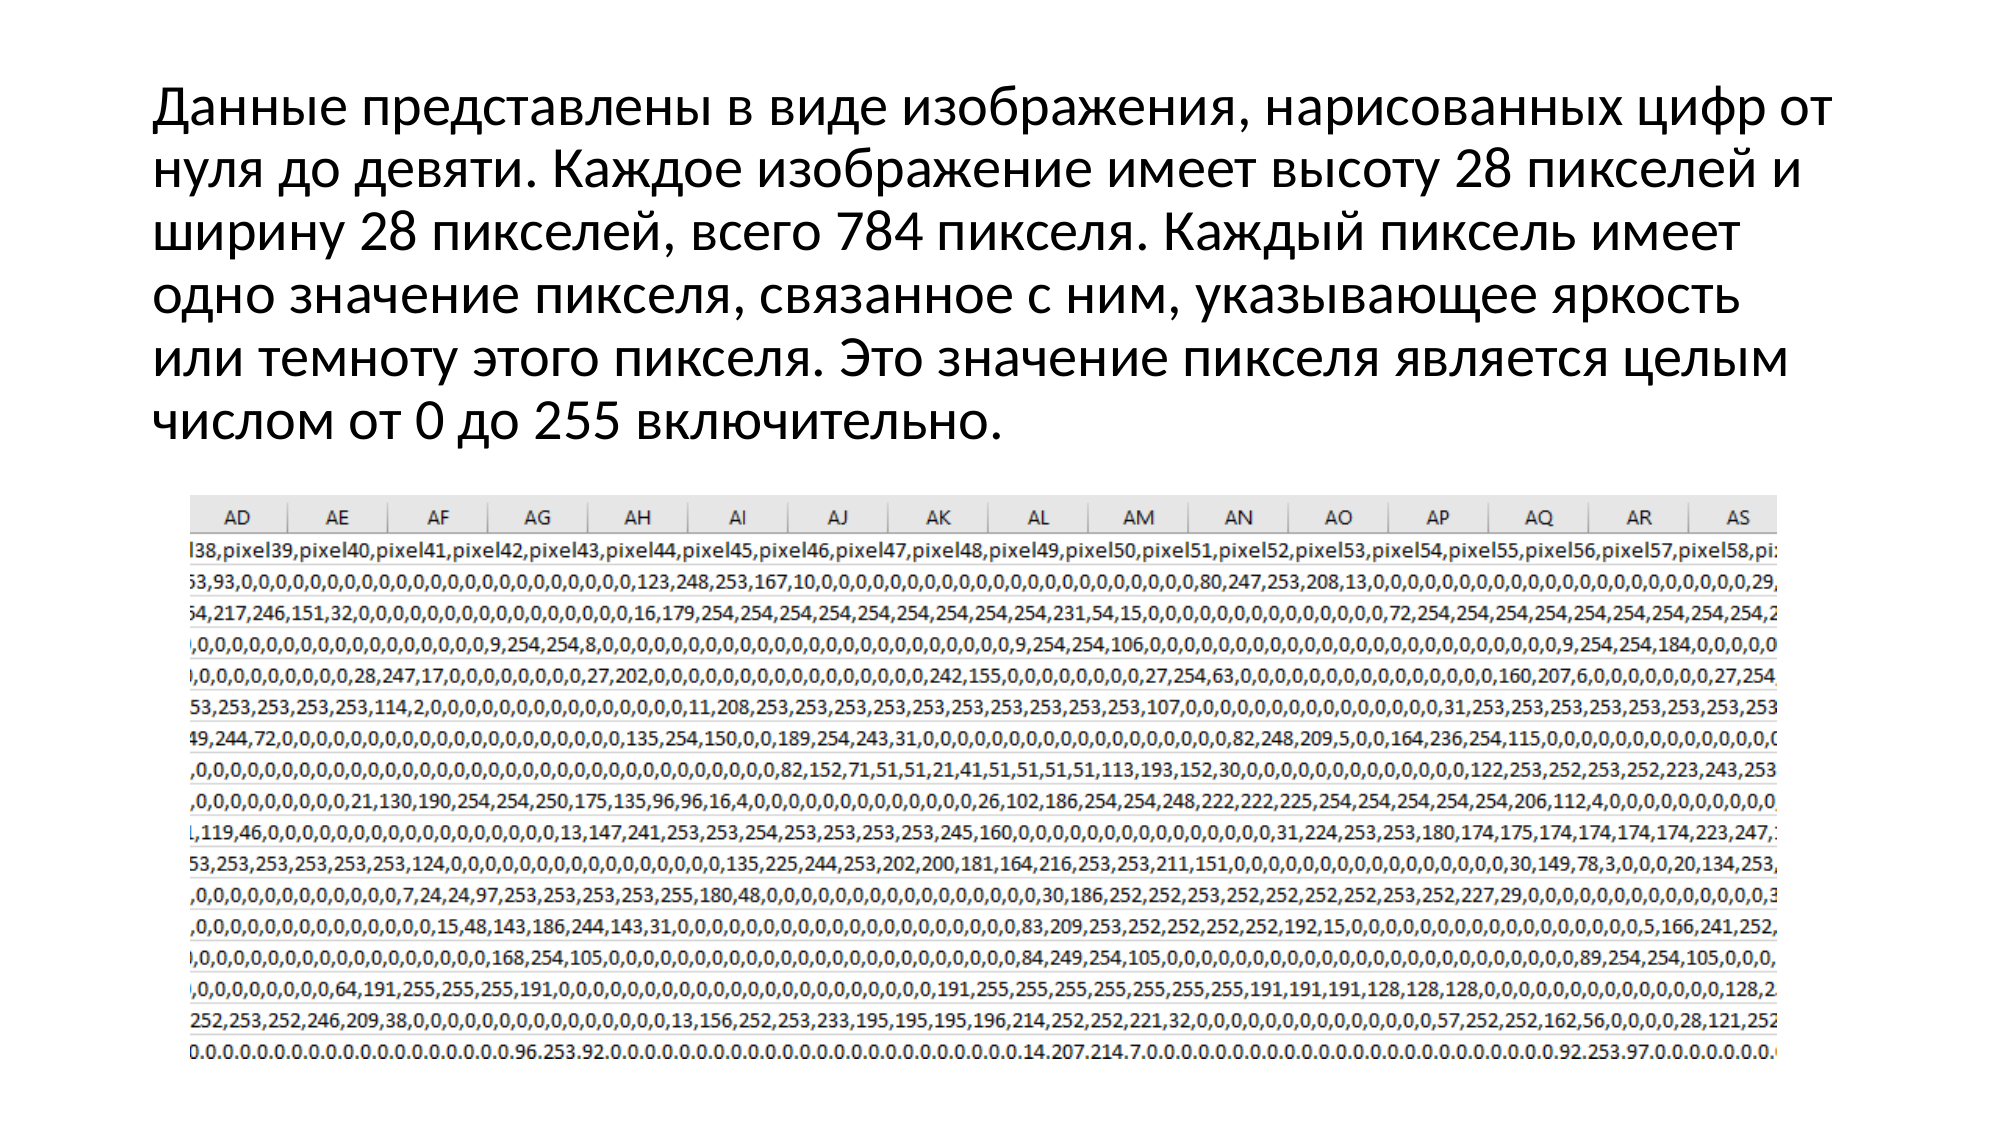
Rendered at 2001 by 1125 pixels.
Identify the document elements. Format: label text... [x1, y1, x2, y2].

picture [190, 495, 1777, 1059]
list Данные представлены в виде изображения, нарисованных цифр от нуля до девяти. Каждое изображение имеет высоту 28 пикселей и ширину 28 пикселей, всего 784 пикселя. Каждый пиксель имеет одно значение пикселя, связанное с ним, указывающее яркость или темноту этого пикселя. Это значение пикселя является целым числом от 0 до 255 включительно. [137, 67, 1863, 496]
